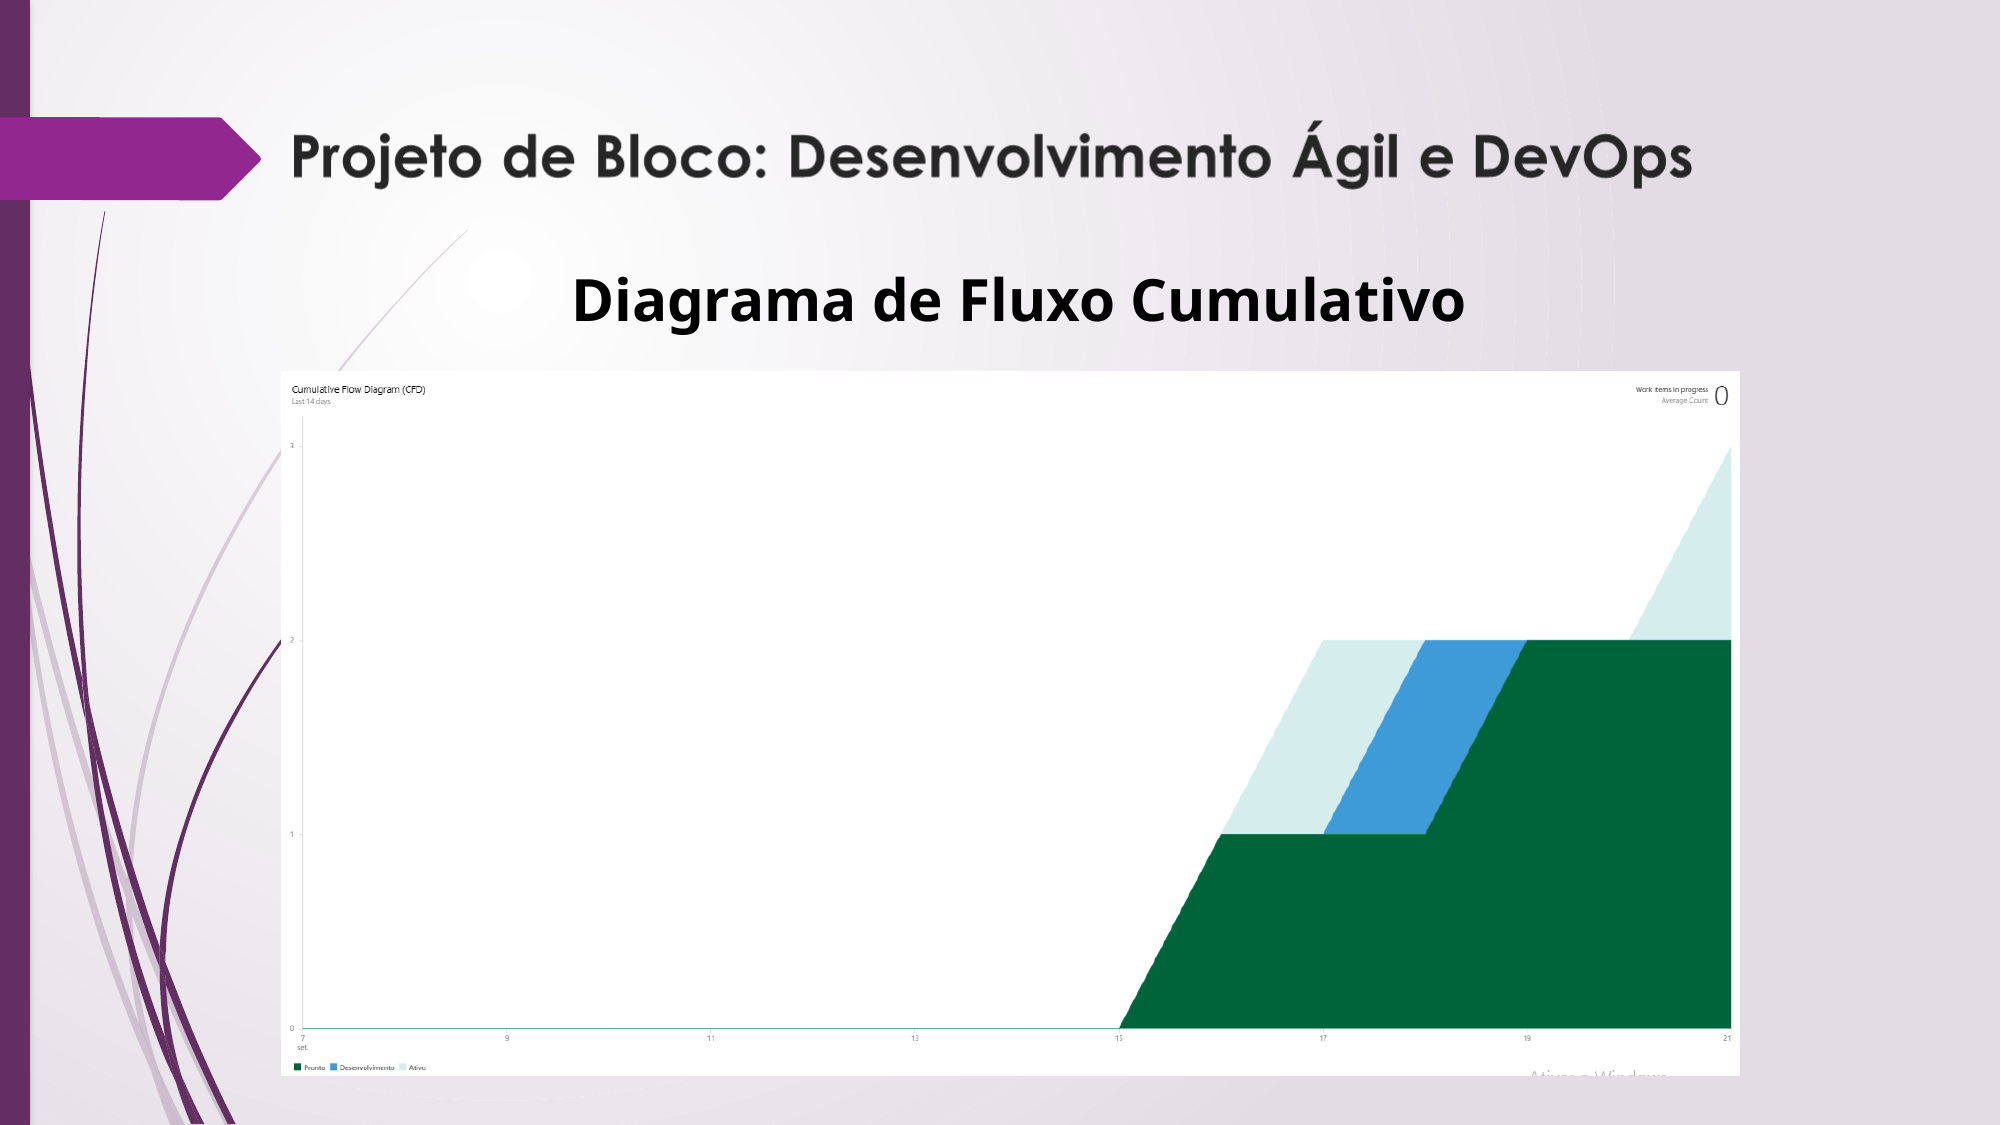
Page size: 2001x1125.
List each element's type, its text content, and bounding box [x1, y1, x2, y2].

text_box Diagrama de Fluxo Cumulativo [541, 255, 1496, 341]
picture [254, 100, 1730, 226]
picture [280, 371, 1740, 1076]
